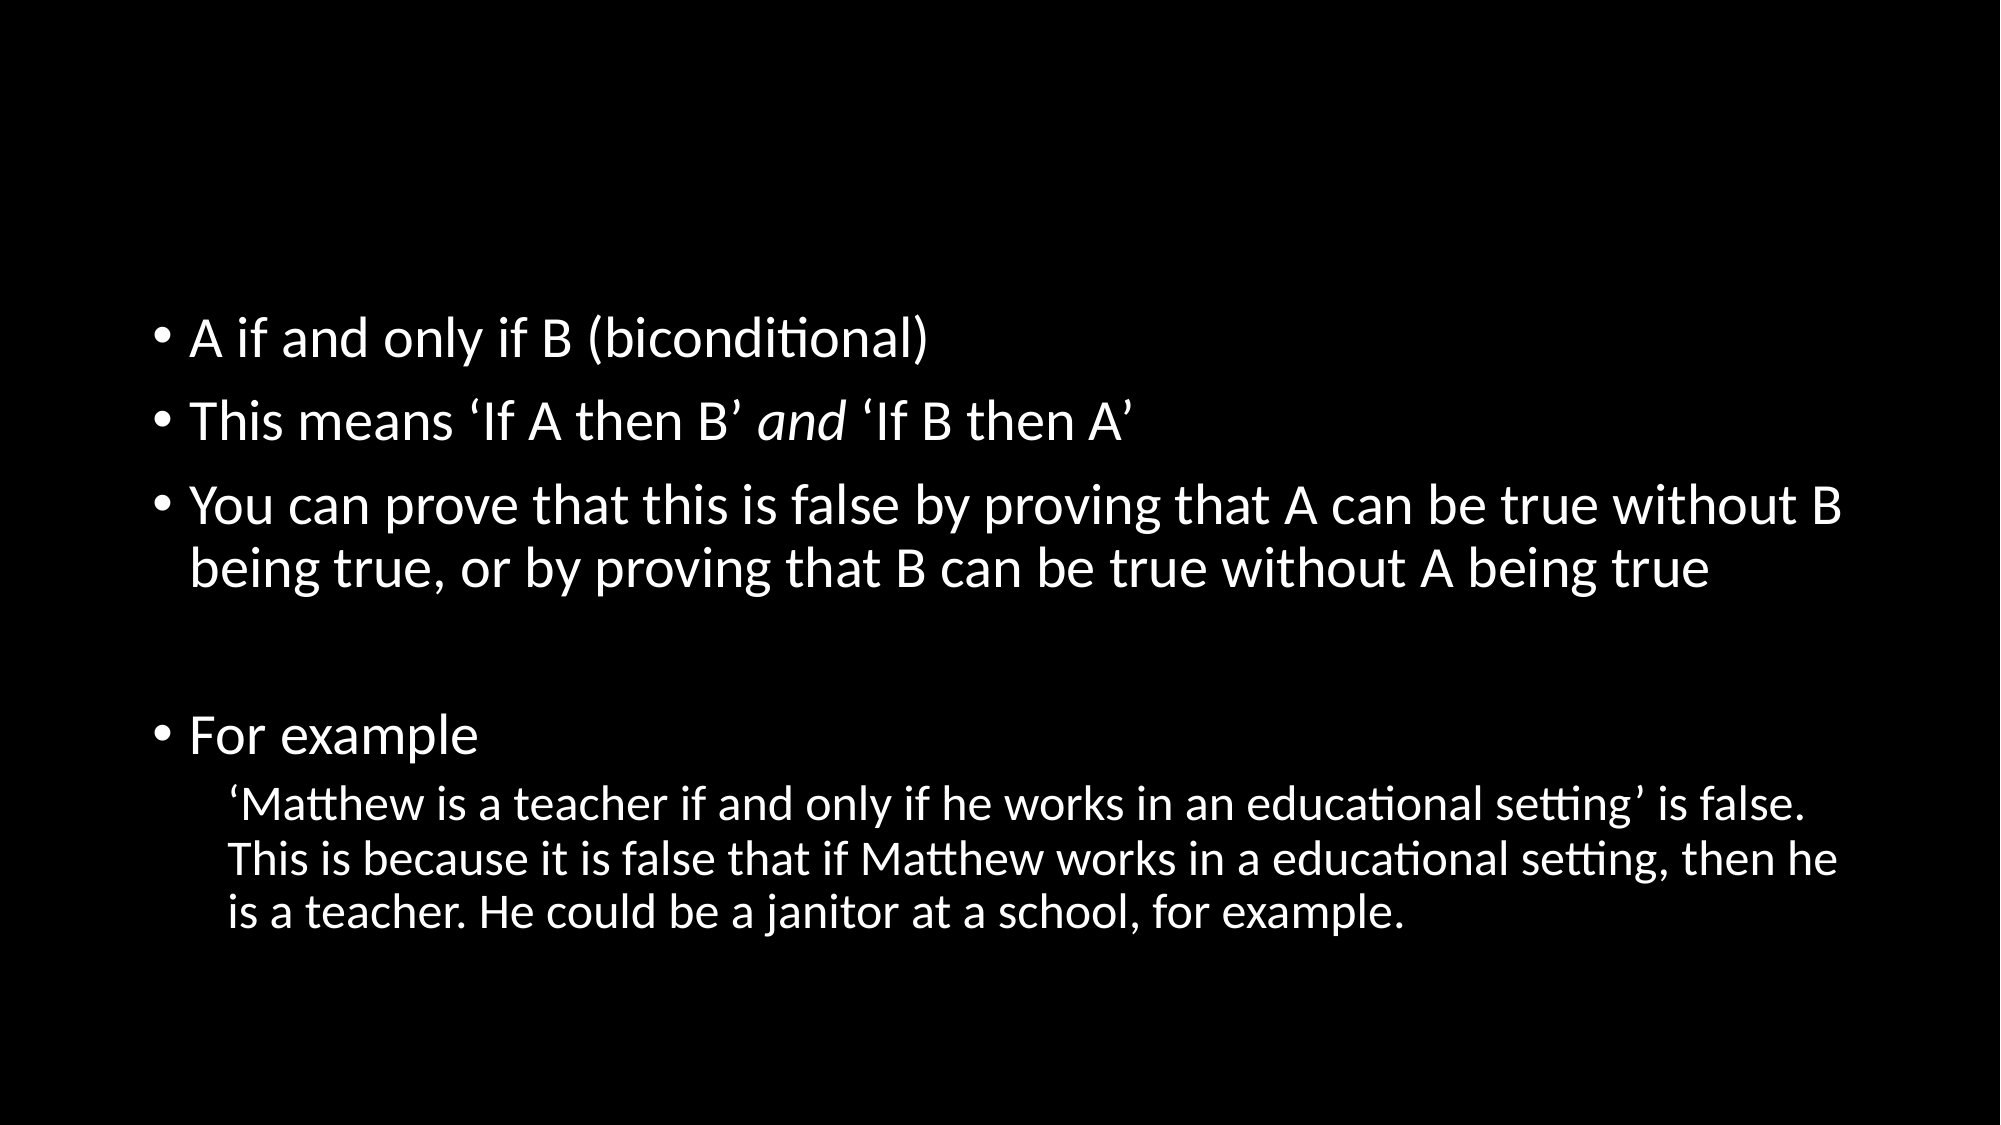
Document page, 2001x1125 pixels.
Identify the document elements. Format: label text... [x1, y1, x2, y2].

list A if and only if B (biconditional) This means ‘If A then B’ and ‘If B then A’ You can prove that this is false by proving that A can be true without B being true, or by proving that B can be true without A being true For example ‘Matthew is a teacher if and only if he works in an educational setting’ is false. This is because it is false that if Matthew works in a educational setting, then he is a teacher. He could be a janitor at a school, for example. [137, 299, 1863, 1014]
